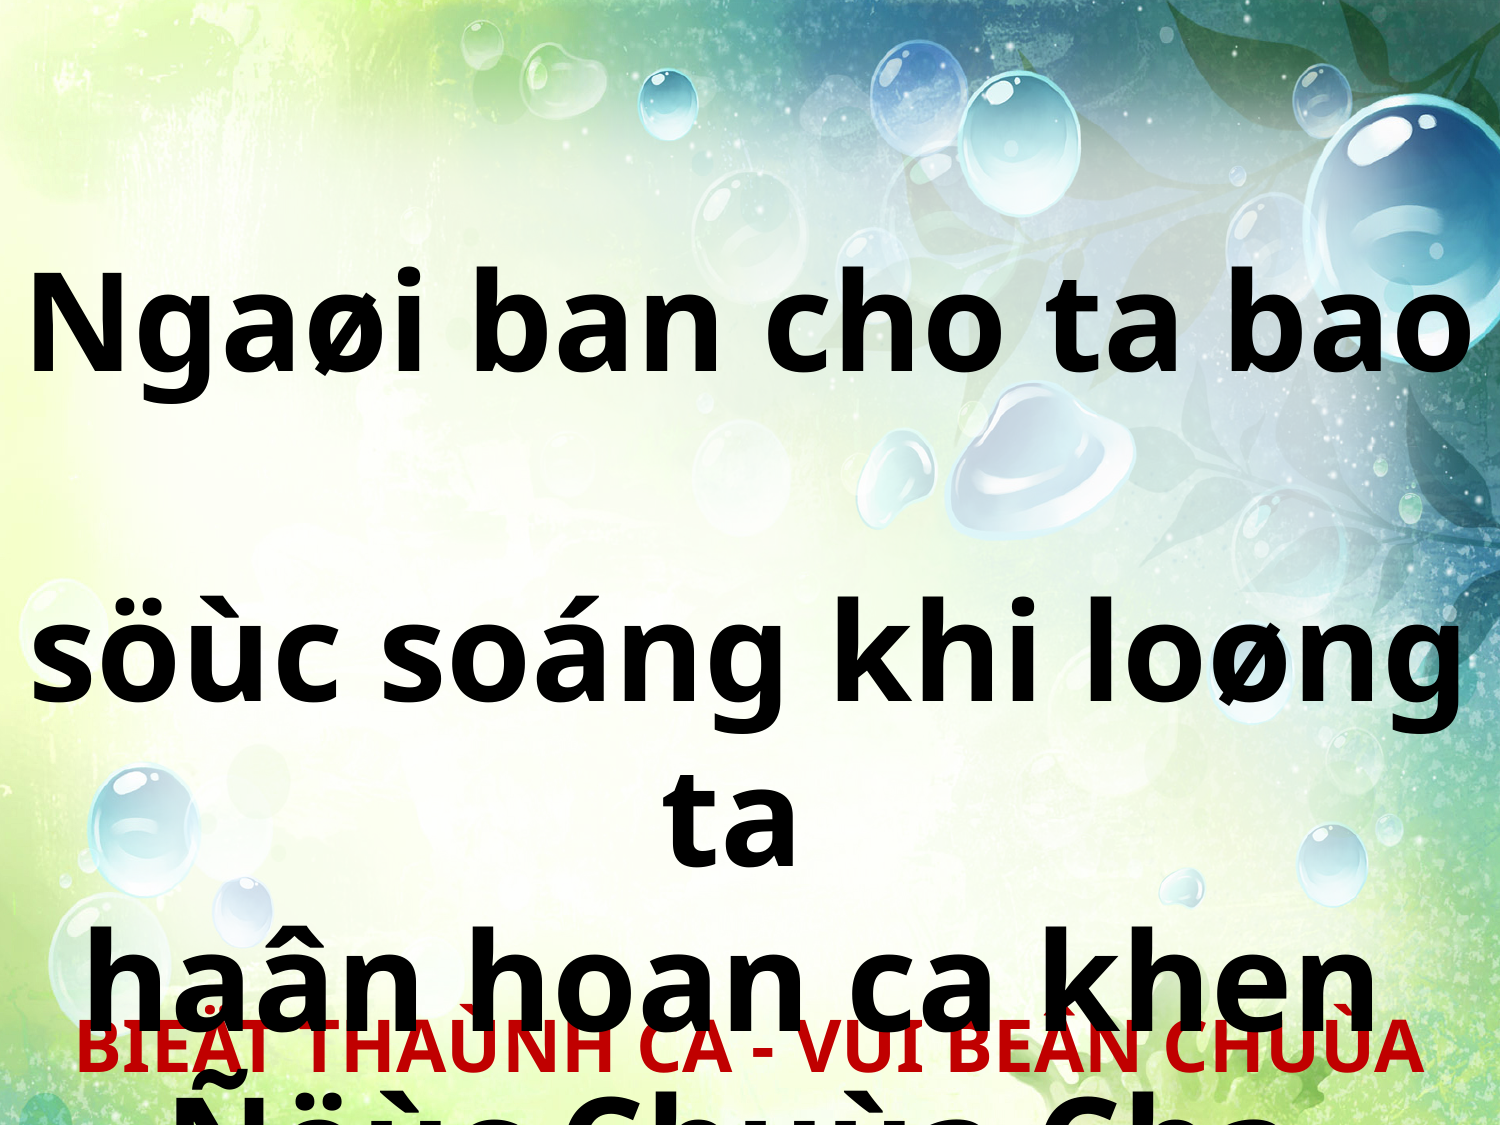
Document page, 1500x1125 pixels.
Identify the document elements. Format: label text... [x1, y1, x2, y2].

text_box Ngaøi ban cho ta bao söùc soáng khi loøng ta haân hoan ca khen Ñöùc Chuùa Cha. [0, 226, 1500, 1125]
picture [0, 0, 1500, 226]
